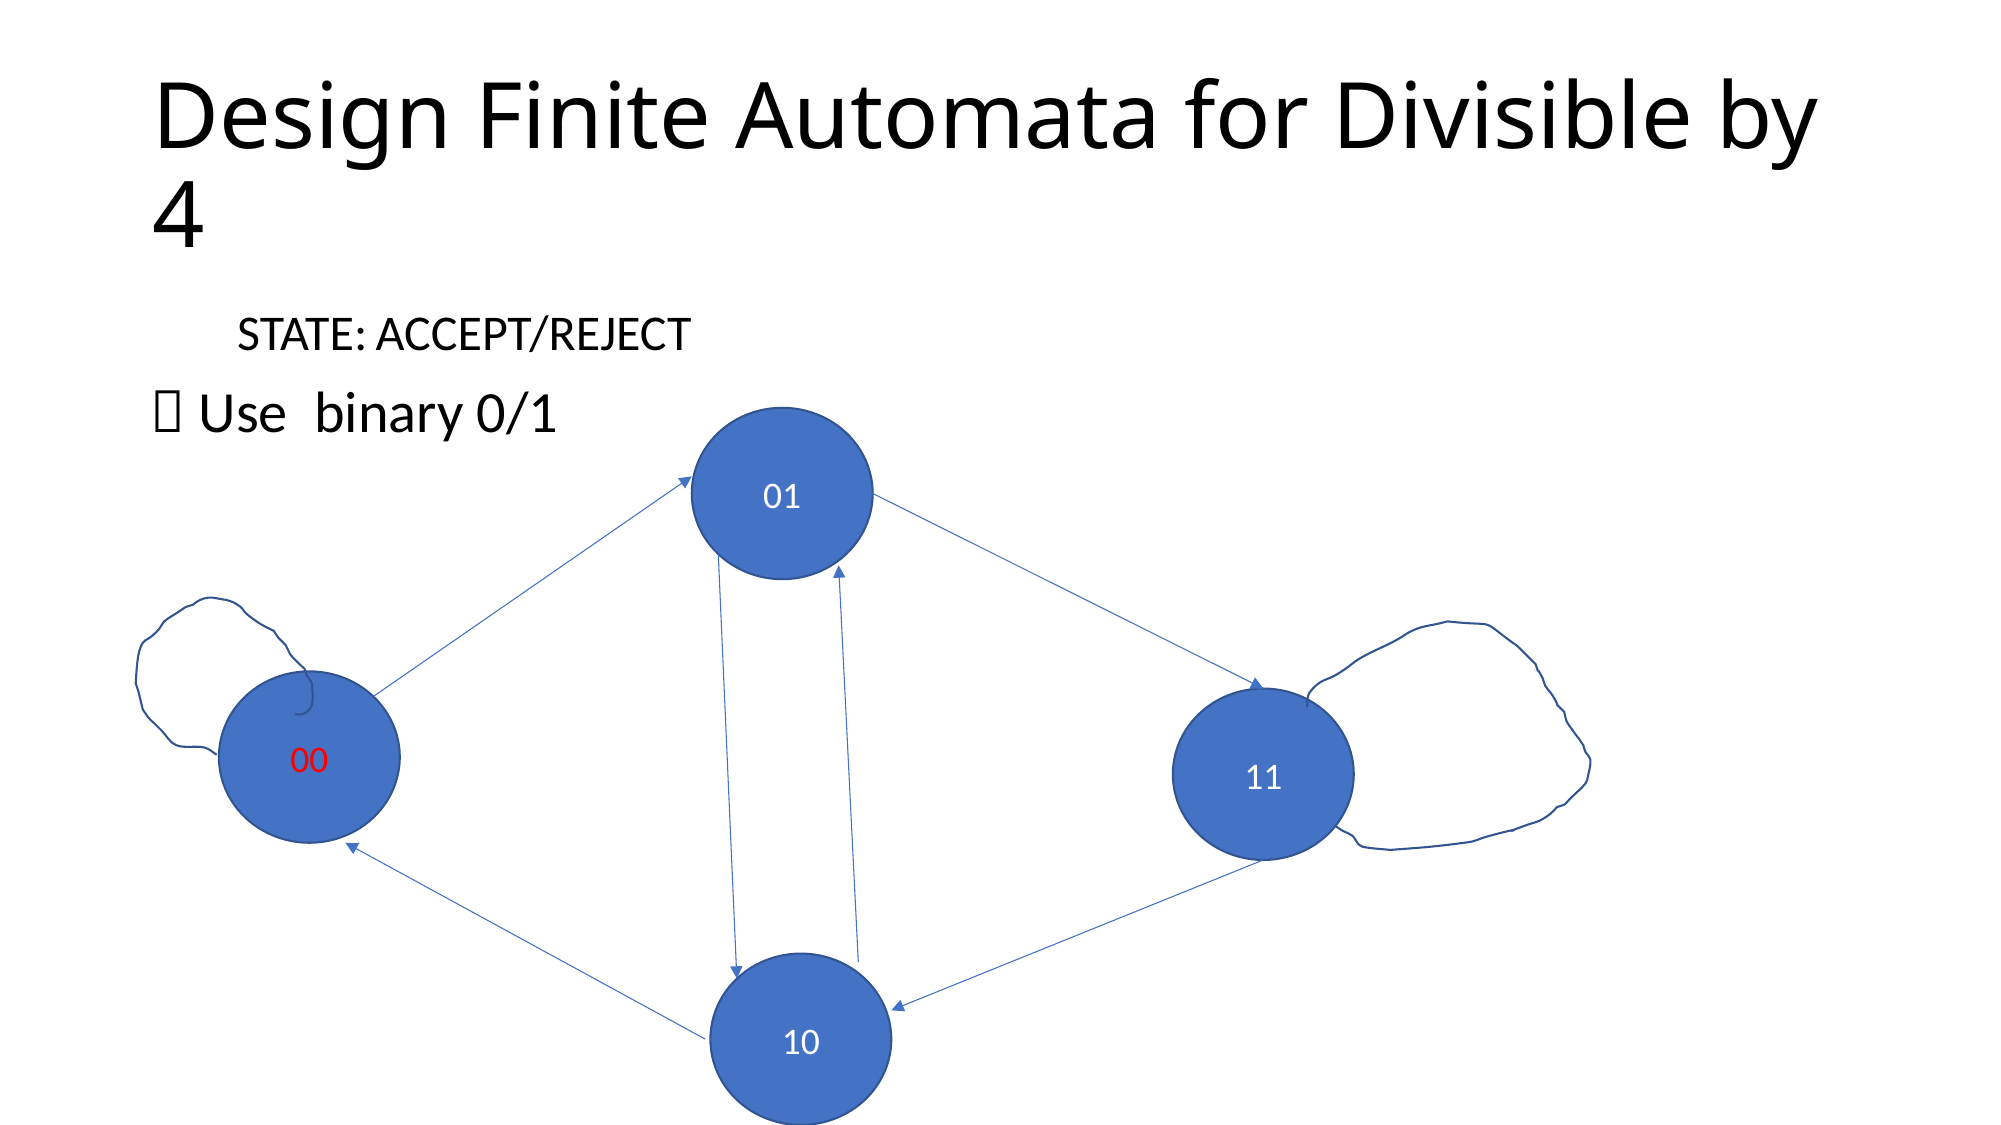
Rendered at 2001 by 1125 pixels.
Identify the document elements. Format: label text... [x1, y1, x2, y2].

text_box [891, 859, 1264, 1011]
text_box [134, 596, 314, 756]
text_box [345, 842, 706, 1040]
text_box 11 [1171, 687, 1336, 861]
text_box 00 [217, 670, 401, 844]
text_box [1306, 620, 1592, 851]
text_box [872, 493, 1264, 689]
title Design Finite Automata for Divisible by 4 [137, 59, 1863, 278]
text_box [718, 554, 737, 979]
list STATE: ACCEPT/REJECT  Use binary 0/1 [135, 299, 1861, 1125]
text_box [373, 476, 692, 697]
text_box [838, 565, 859, 963]
text_box 01 [692, 406, 874, 581]
text_box 10 [709, 952, 893, 1125]
